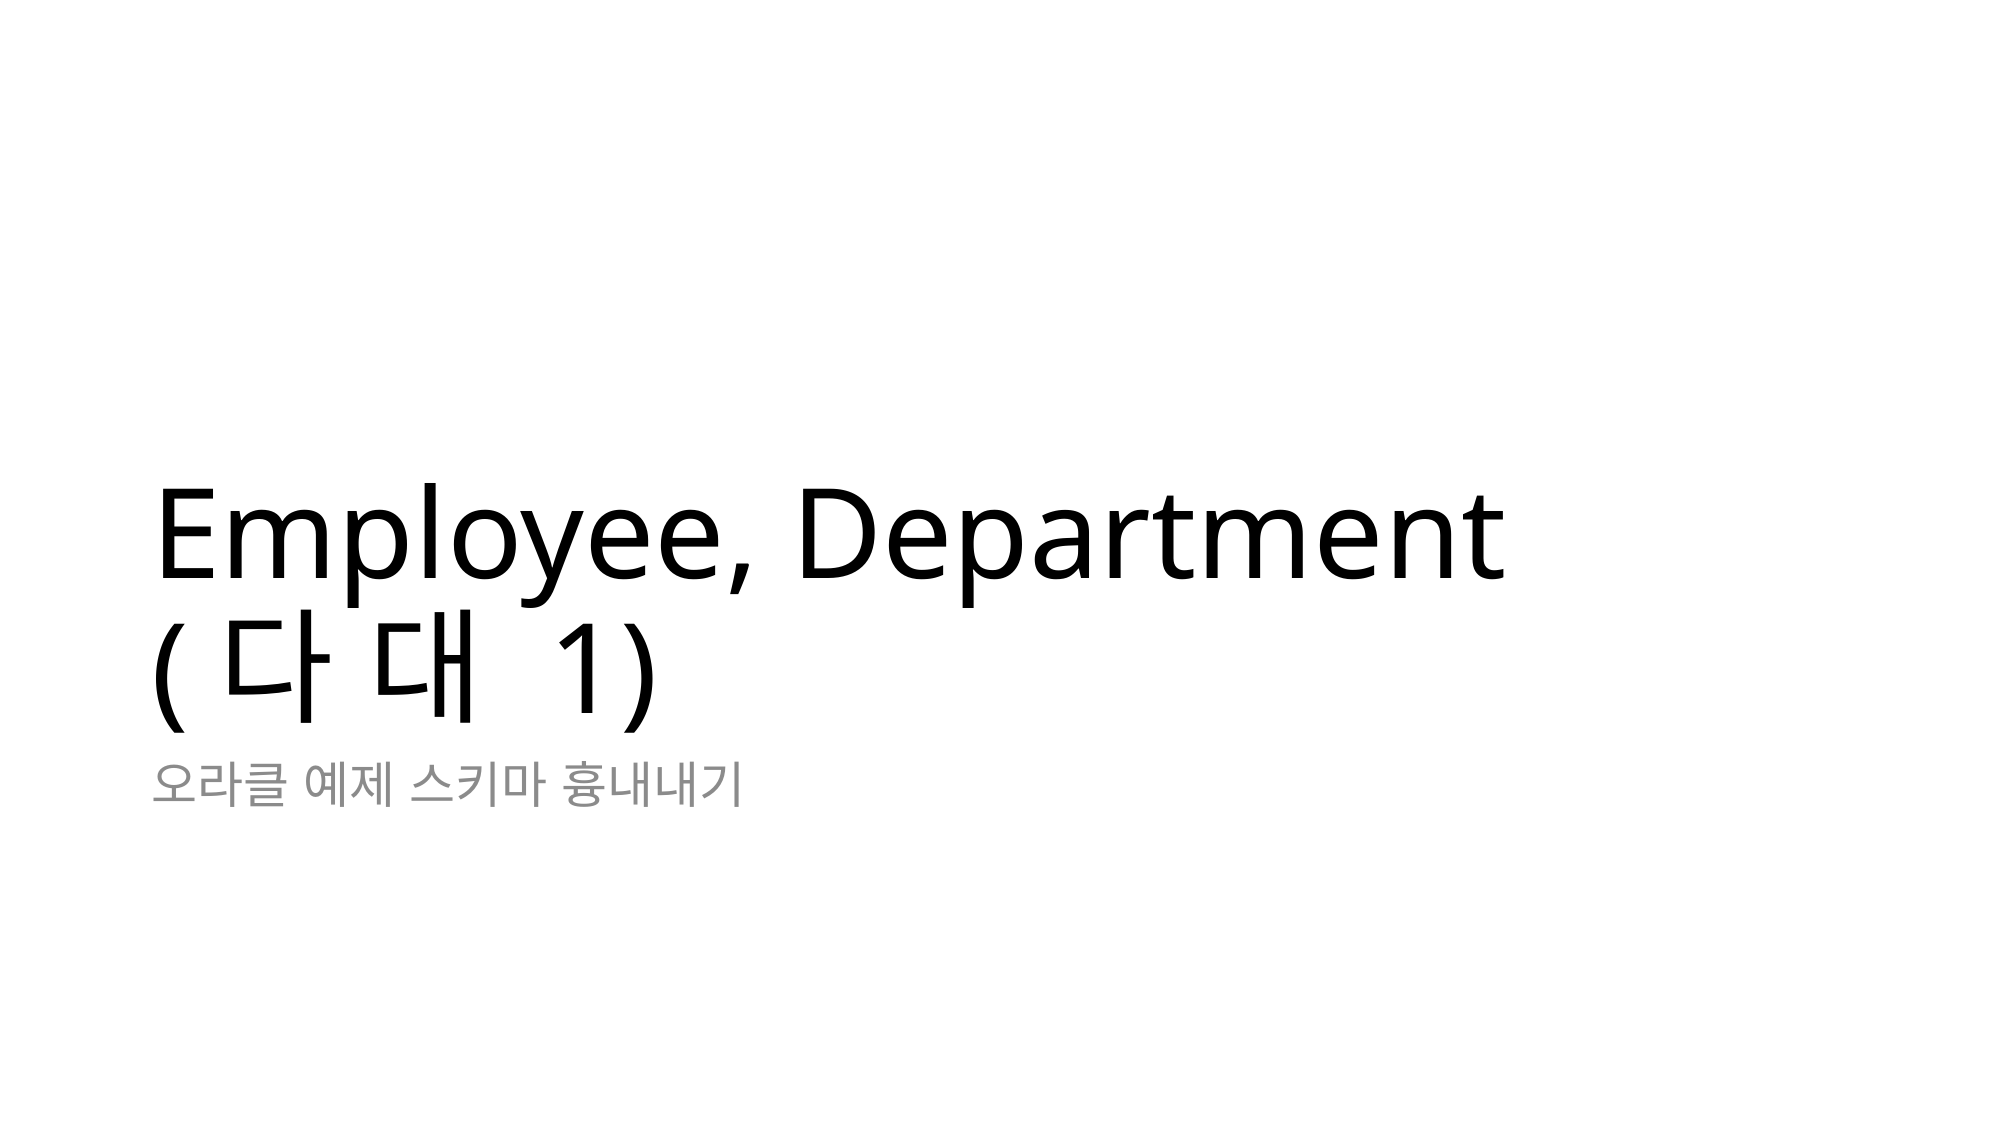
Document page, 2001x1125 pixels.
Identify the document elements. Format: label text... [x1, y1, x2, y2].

list 오라클 예제 스키마 흉내내기 [136, 752, 1862, 999]
title Employee, Department (다 대 1) [136, 280, 1862, 749]
